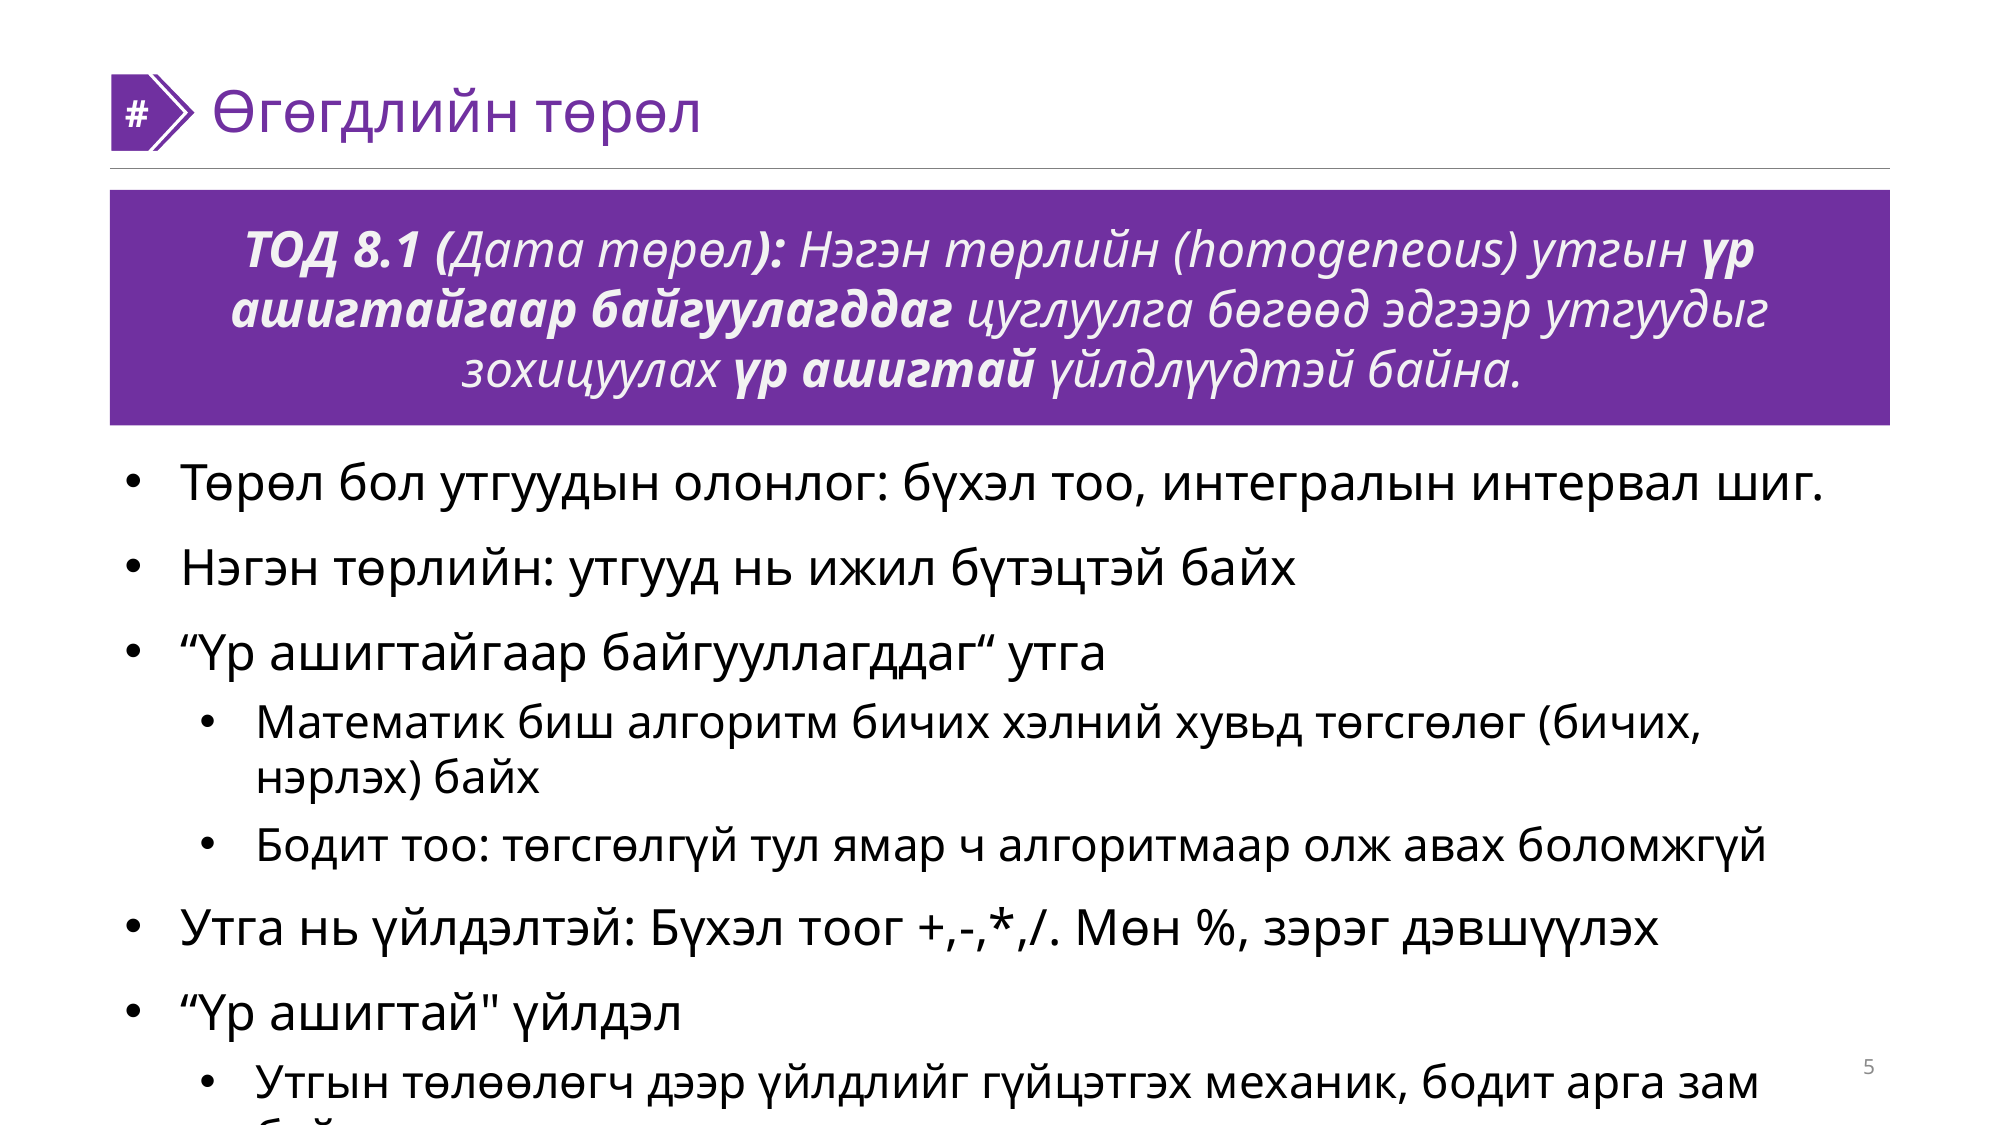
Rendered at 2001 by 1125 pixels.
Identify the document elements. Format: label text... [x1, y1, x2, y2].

text_box Төрөл бол утгуудын олонлог: бүхэл тоо, интегралын интервал шиг. Нэгэн төрлийн: утгууд нь ижил бүтэцтэй байх “Үр ашигтайгаар байгууллагддаг“ утга Математик биш алгоритм бичих хэлний хувьд төгсгөлөг (бичих, нэрлэх) байх Бодит тоо: төгсгөлгүй тул ямар ч алгоритмаар олж авах боломжгүй Утга нь үйлдэлтэй: Бүхэл тоог +,-,*,/. Мөн %, зэрэг дэвшүүлэх “Үр ашигтай" үйлдэл Утгын төлөөлөгч дээр үйлдлийг гүйцэтгэх механик, бодит арга зам байх [109, 443, 1890, 1125]
text_box ТОД 8.1 (Дата төрөл): Нэгэн төрлийн (homogeneous) утгын үр ашигтайгаар байгуулагддаг цуглуулга бөгөөд эдгээр утгуудыг зохицуулах үр ашигтай үйлдлүүдтэй байна. [109, 189, 1890, 426]
text_box Өгөгдлийн төрөл [196, 72, 1890, 153]
text_box # [108, 71, 189, 154]
slide_number 5 [1412, 1050, 1890, 1085]
text_box # [151, 71, 200, 154]
